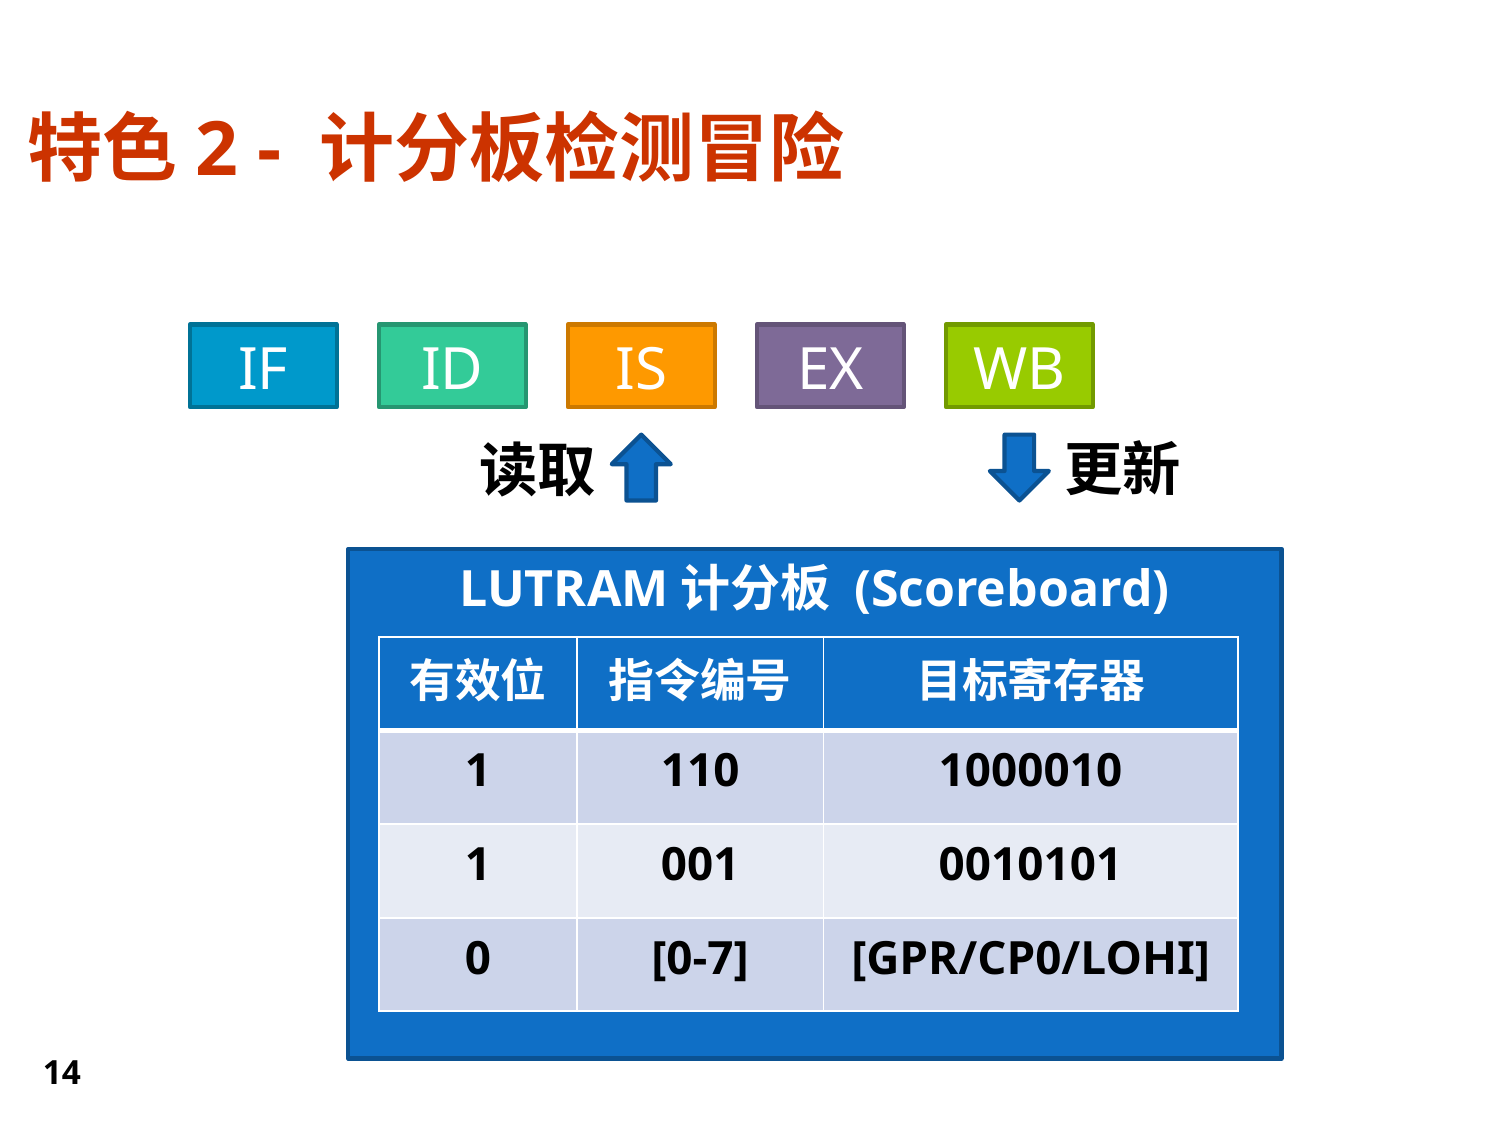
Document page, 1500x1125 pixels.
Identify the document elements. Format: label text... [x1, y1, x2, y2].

table_cell 0 [380, 919, 576, 1010]
table_cell 1 [380, 825, 576, 917]
slide_number 14 [13, 1023, 111, 1105]
table_cell 1 [380, 733, 576, 823]
text_box ID [377, 322, 528, 409]
text_box IF [188, 322, 339, 409]
text_box [987, 432, 1049, 503]
text_box IS [566, 322, 717, 409]
table_header 有效位 [380, 638, 576, 728]
table_cell 001 [578, 825, 823, 917]
text_box WB [944, 322, 1095, 409]
table_cell [0-7] [578, 919, 823, 1010]
text_box 读取 [464, 425, 611, 511]
table_header 目标寄存器 [824, 638, 1237, 728]
table_cell 110 [578, 733, 823, 823]
text_box EX [755, 322, 906, 409]
table_cell 1000010 [824, 733, 1237, 823]
text_box LUTRAM计分板 (Scoreboard) [346, 547, 1284, 1061]
text_box [611, 432, 673, 503]
table_cell [GPR/CP0/LOHI] [824, 919, 1237, 1010]
text_box 更新 [1049, 424, 1196, 510]
table_cell 0010101 [824, 825, 1237, 917]
title 特色2 - 计分板检测冒险 [12, 11, 1313, 200]
table_header 指令编号 [578, 638, 823, 728]
